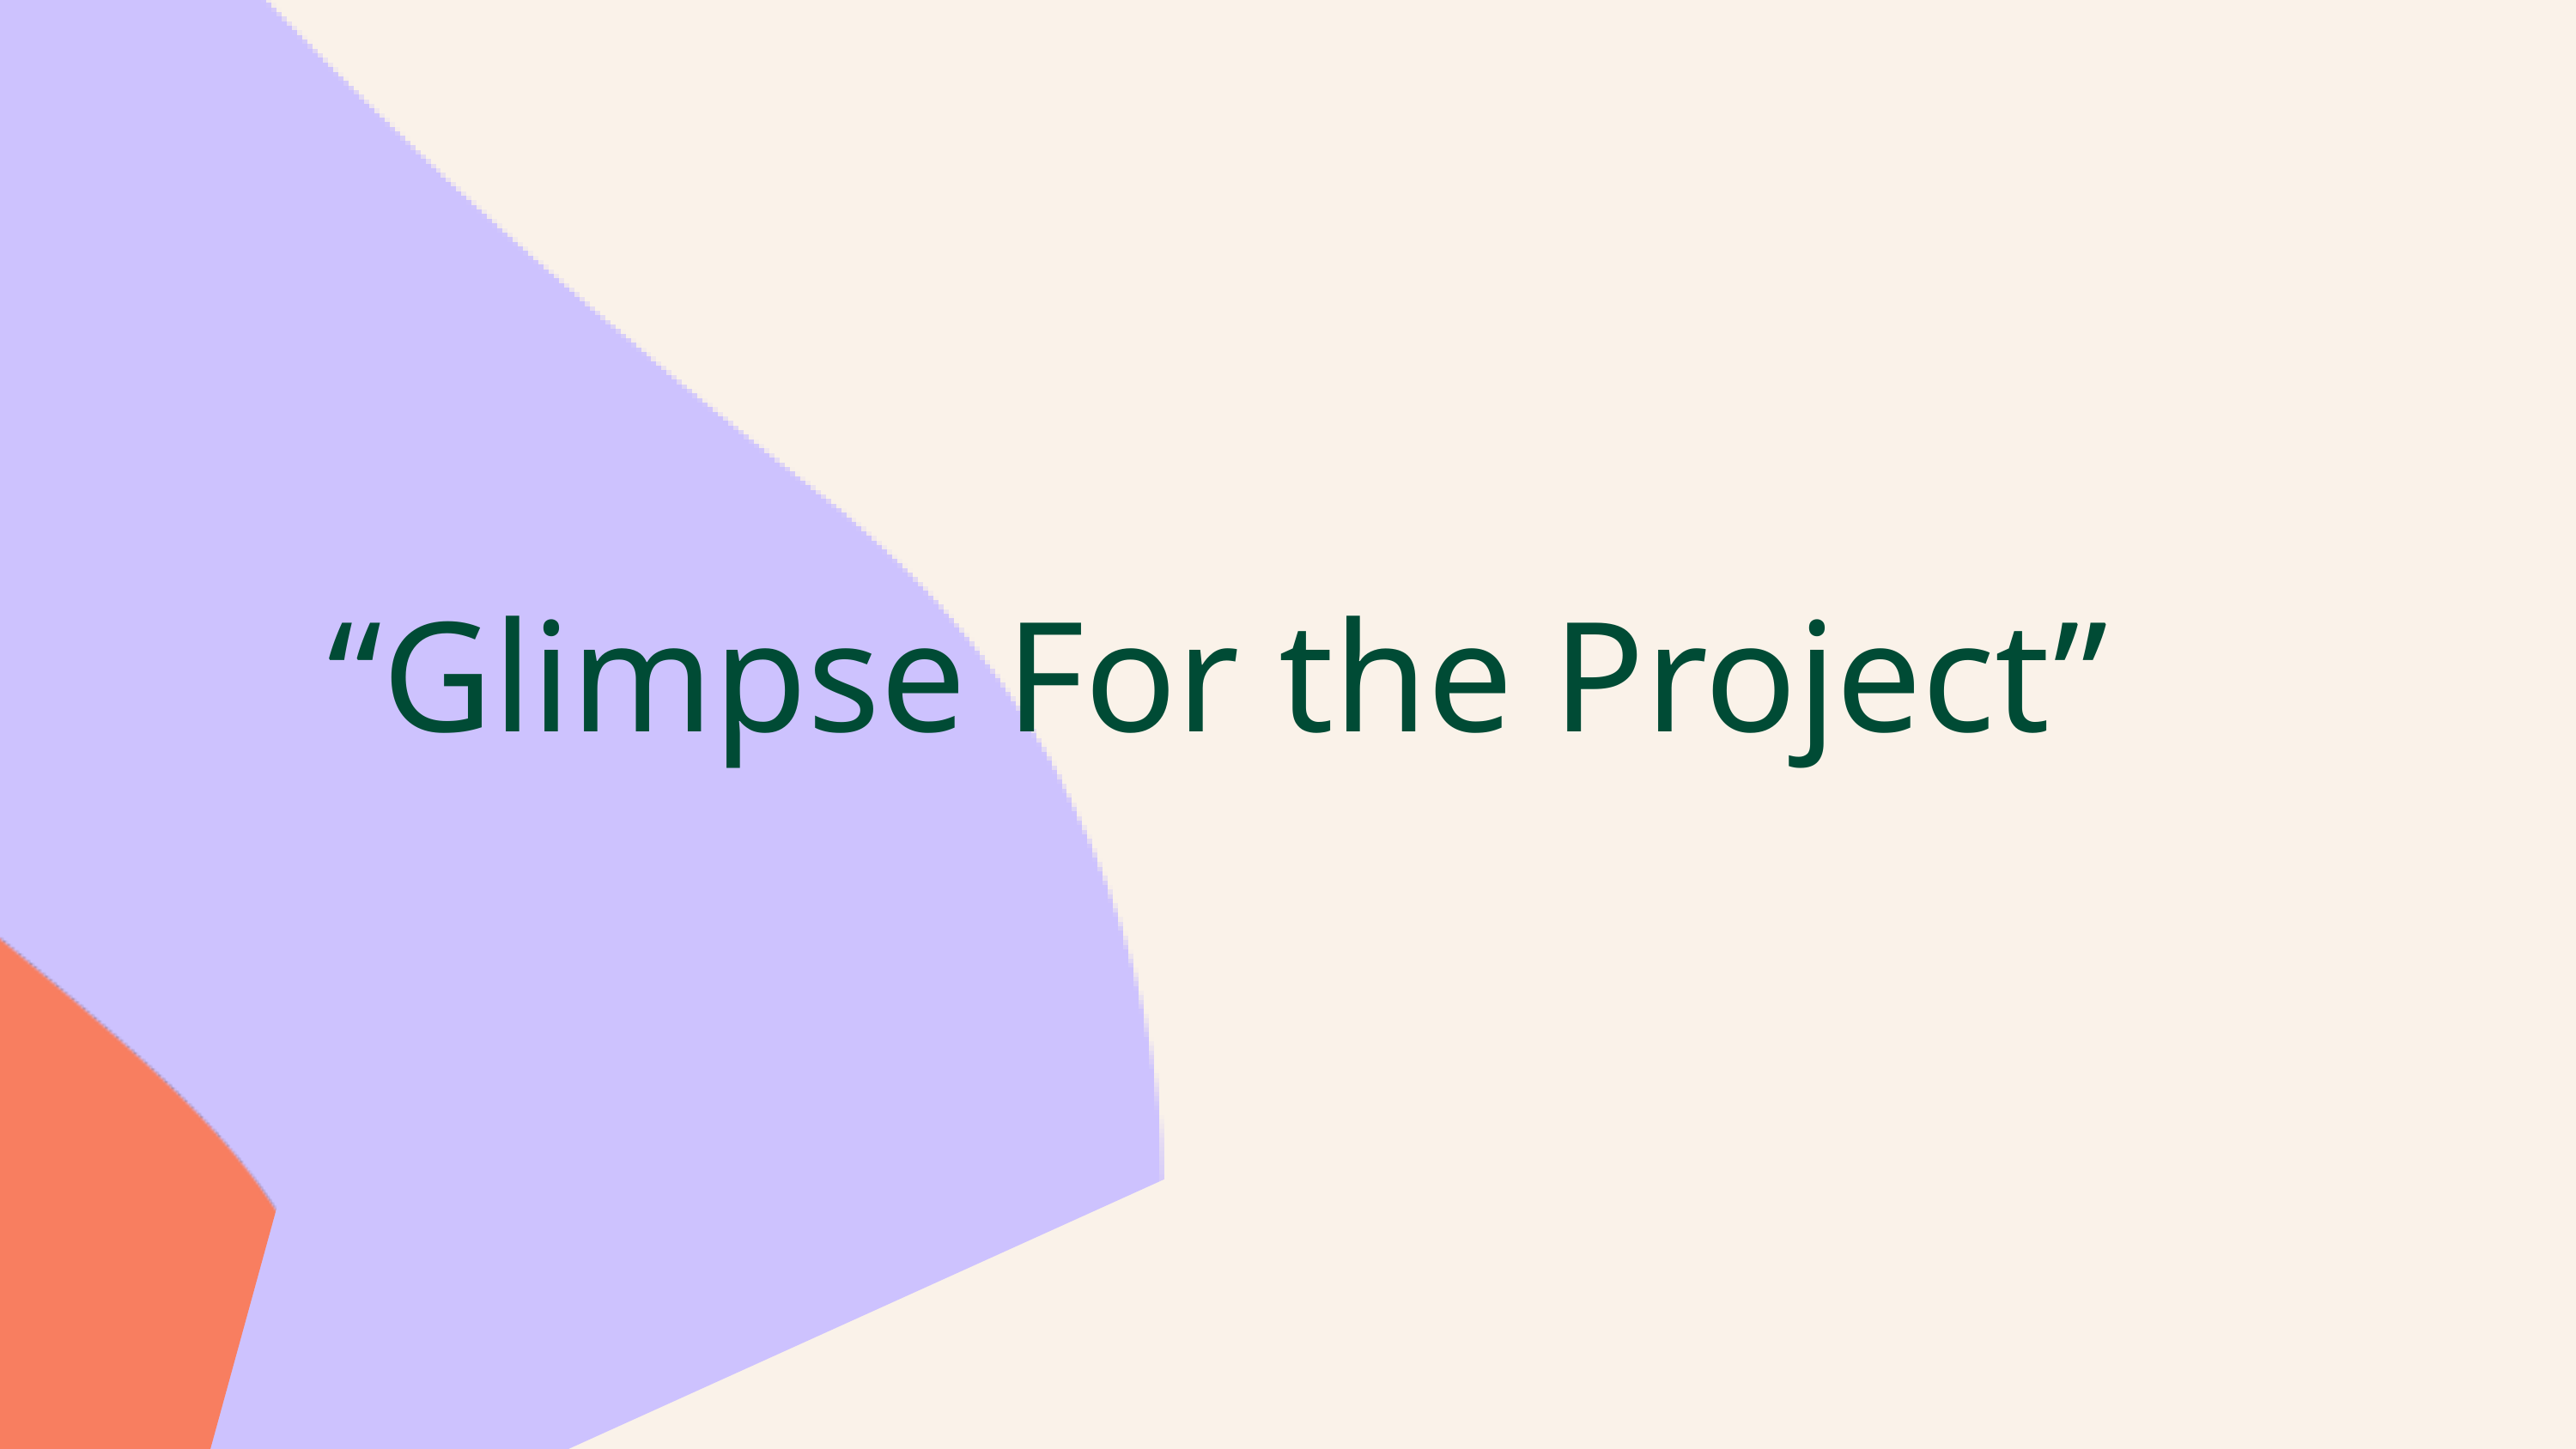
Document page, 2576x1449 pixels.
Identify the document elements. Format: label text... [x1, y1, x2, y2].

text_box “Glimpse For the Project” [327, 579, 2249, 763]
text_box [0, 735, 379, 1449]
text_box [0, 0, 1273, 1449]
